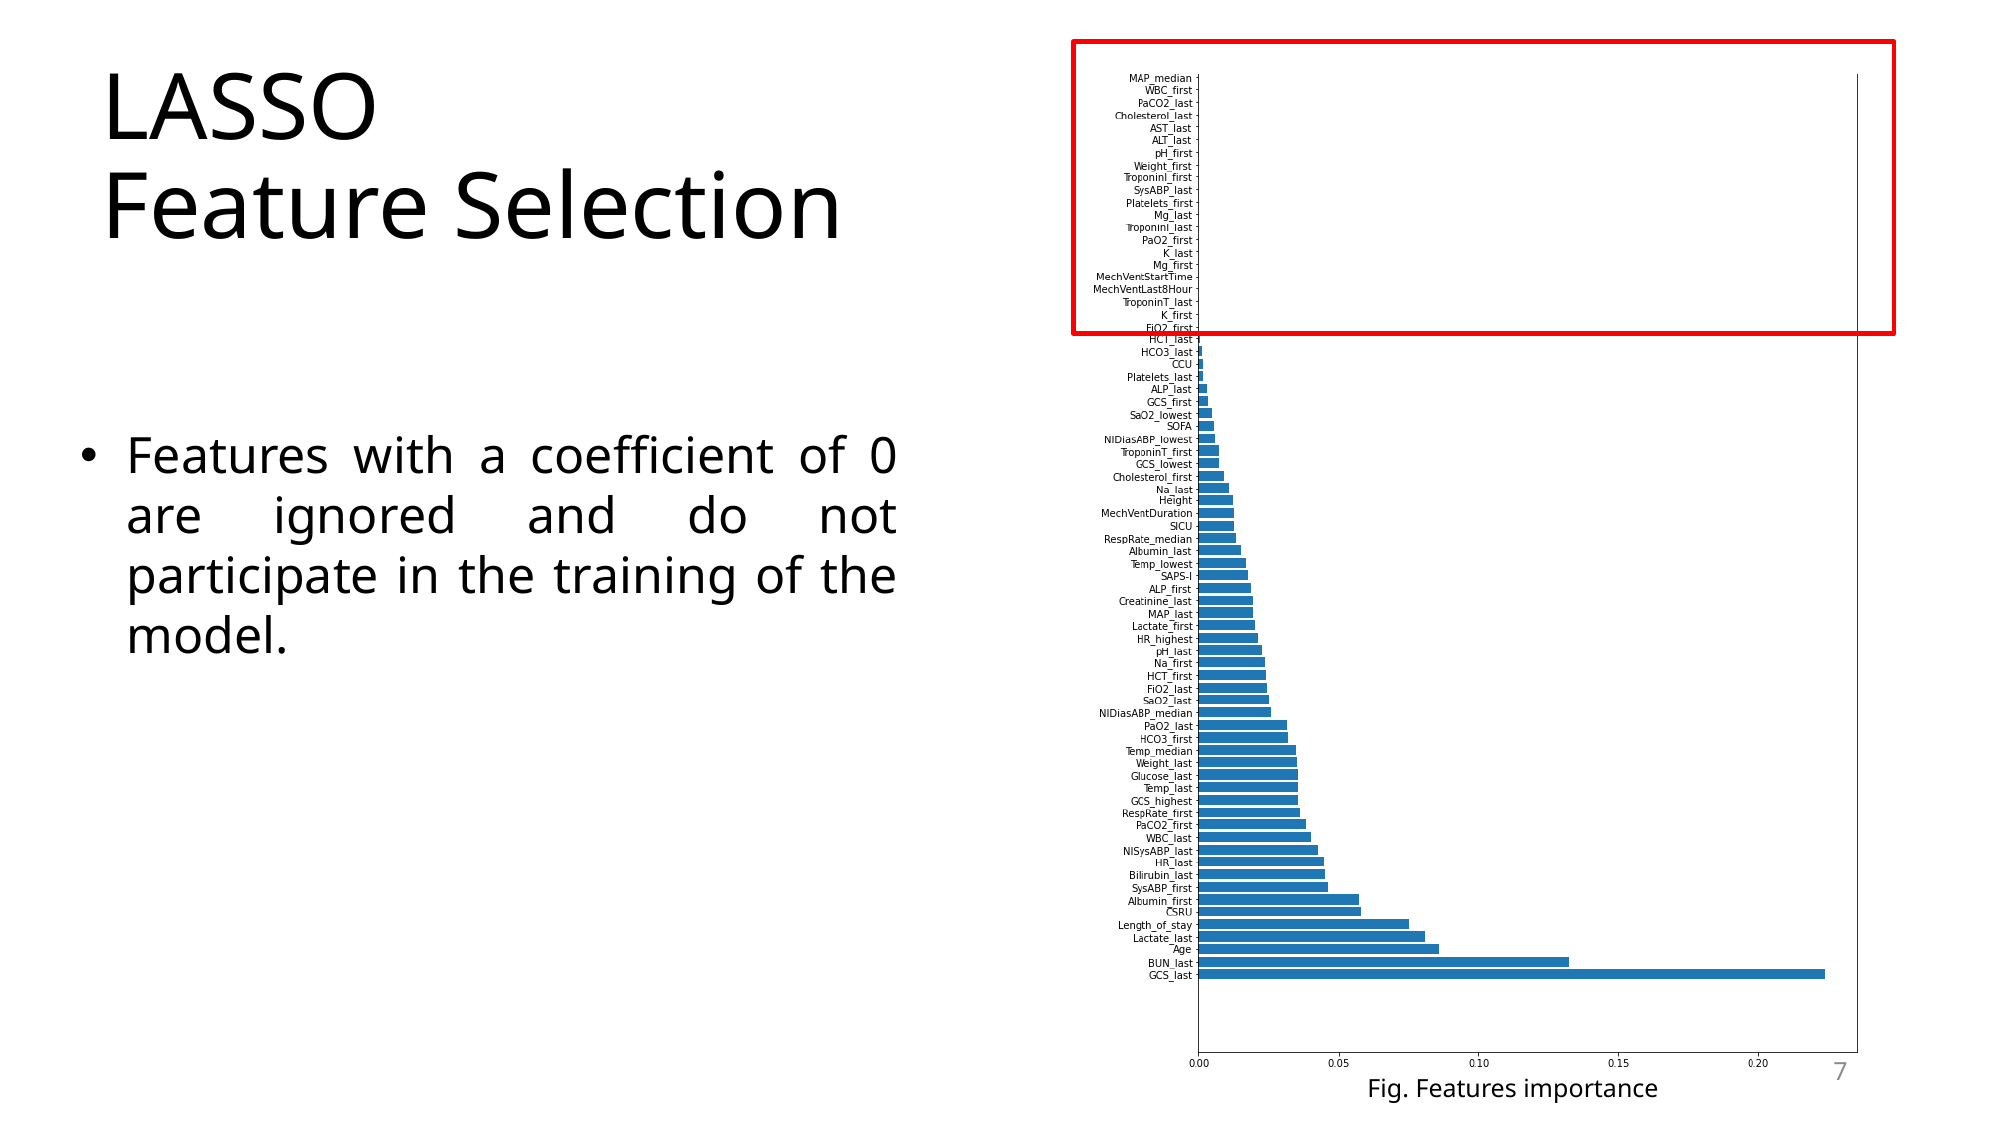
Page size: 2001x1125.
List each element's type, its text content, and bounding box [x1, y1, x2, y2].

text_box Features with a coefficient of 0 are ignored and do not participate in the training of the model. [65, 416, 914, 672]
title LASSO Feature Selection [86, 50, 1073, 268]
text_box [1073, 41, 1895, 334]
slide_number 7 [1412, 1075, 1863, 1103]
text_box Fig. Features importance [1269, 1075, 1758, 1110]
picture [1086, 74, 1863, 1075]
